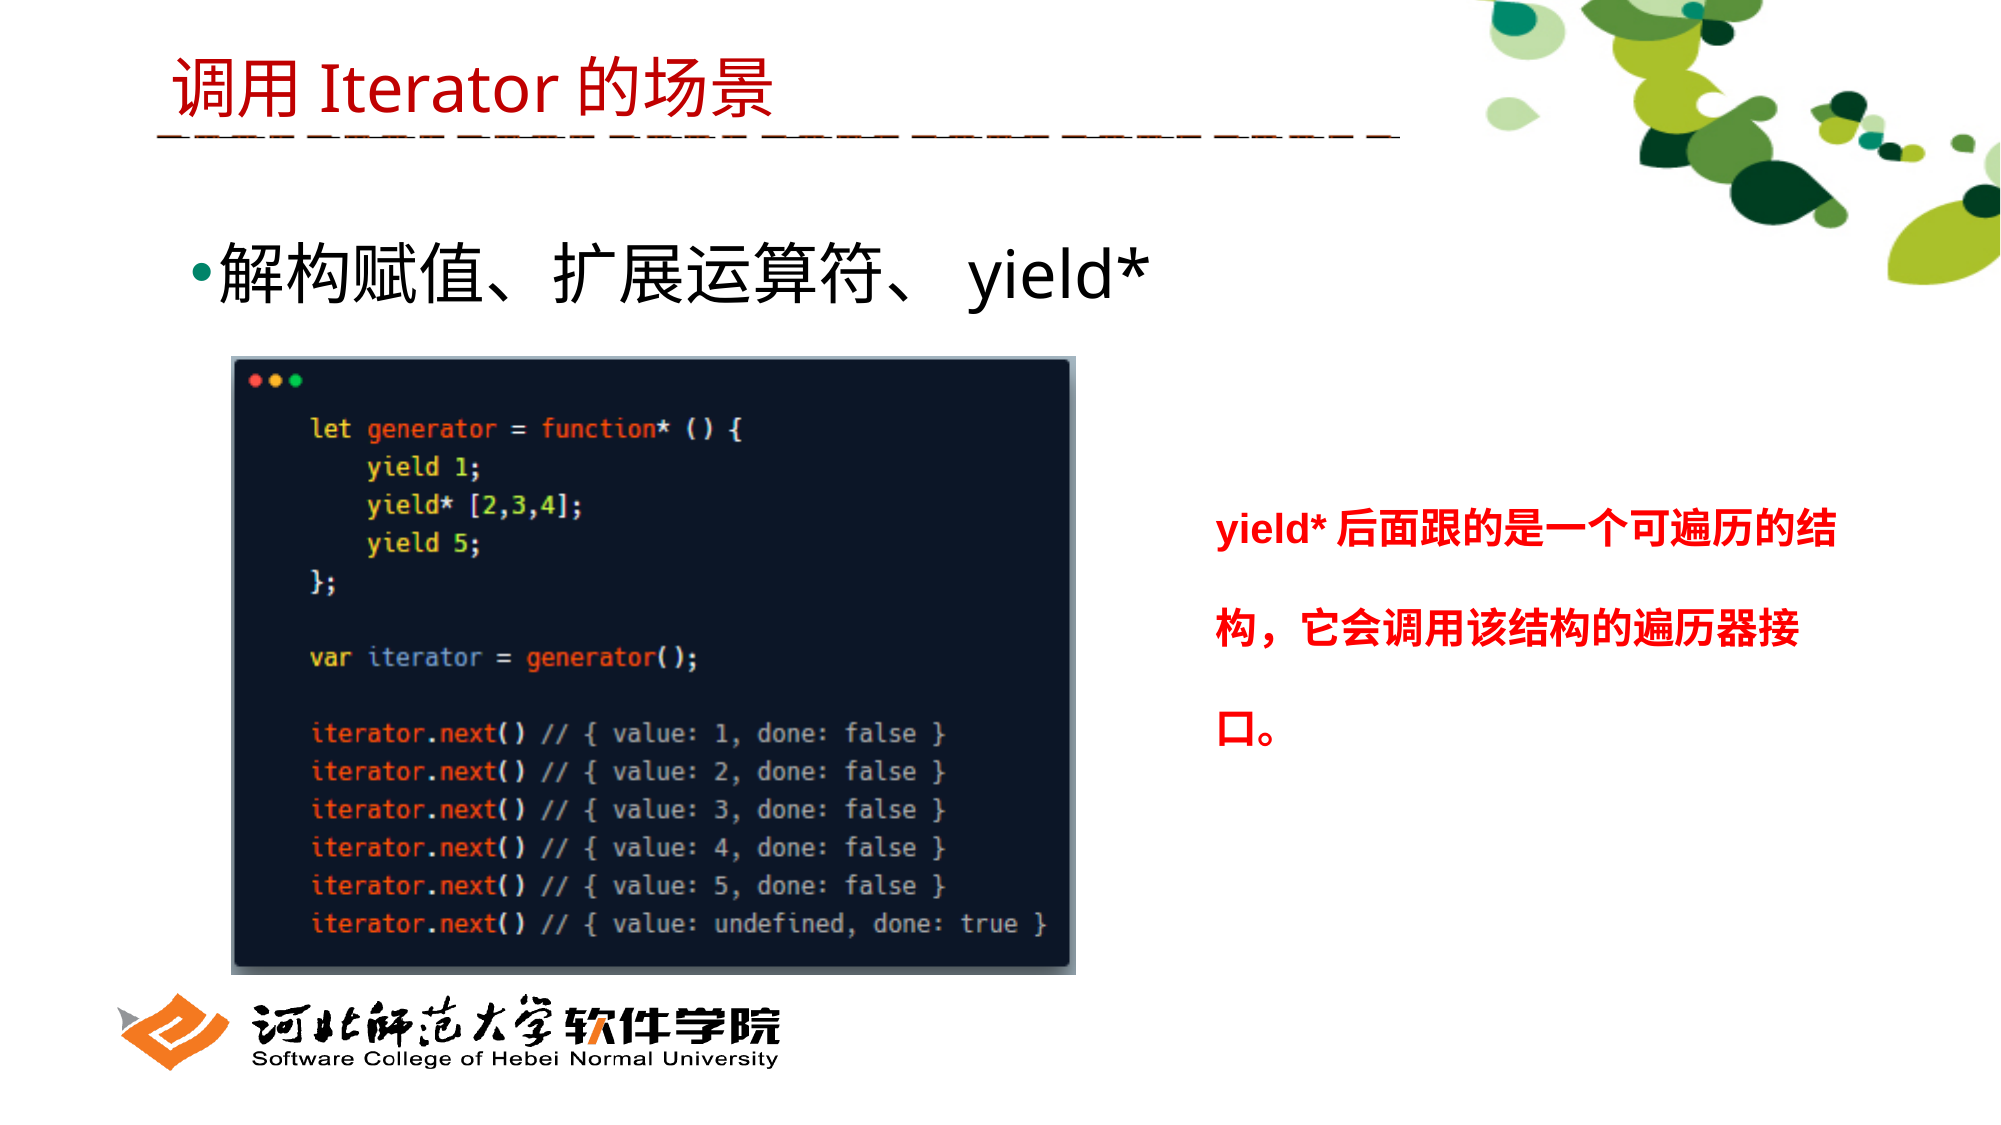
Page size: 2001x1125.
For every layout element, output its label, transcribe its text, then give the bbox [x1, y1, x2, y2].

picture [0, 0, 2001, 1125]
list 解构赋值、扩展运算符、yield* [176, 184, 1824, 1047]
list 调用Iterator的场景 [155, 38, 1500, 120]
text_box yield*后面跟的是一个可遍历的结构，它会调用该结构的遍历器接口。 [1200, 444, 1898, 760]
